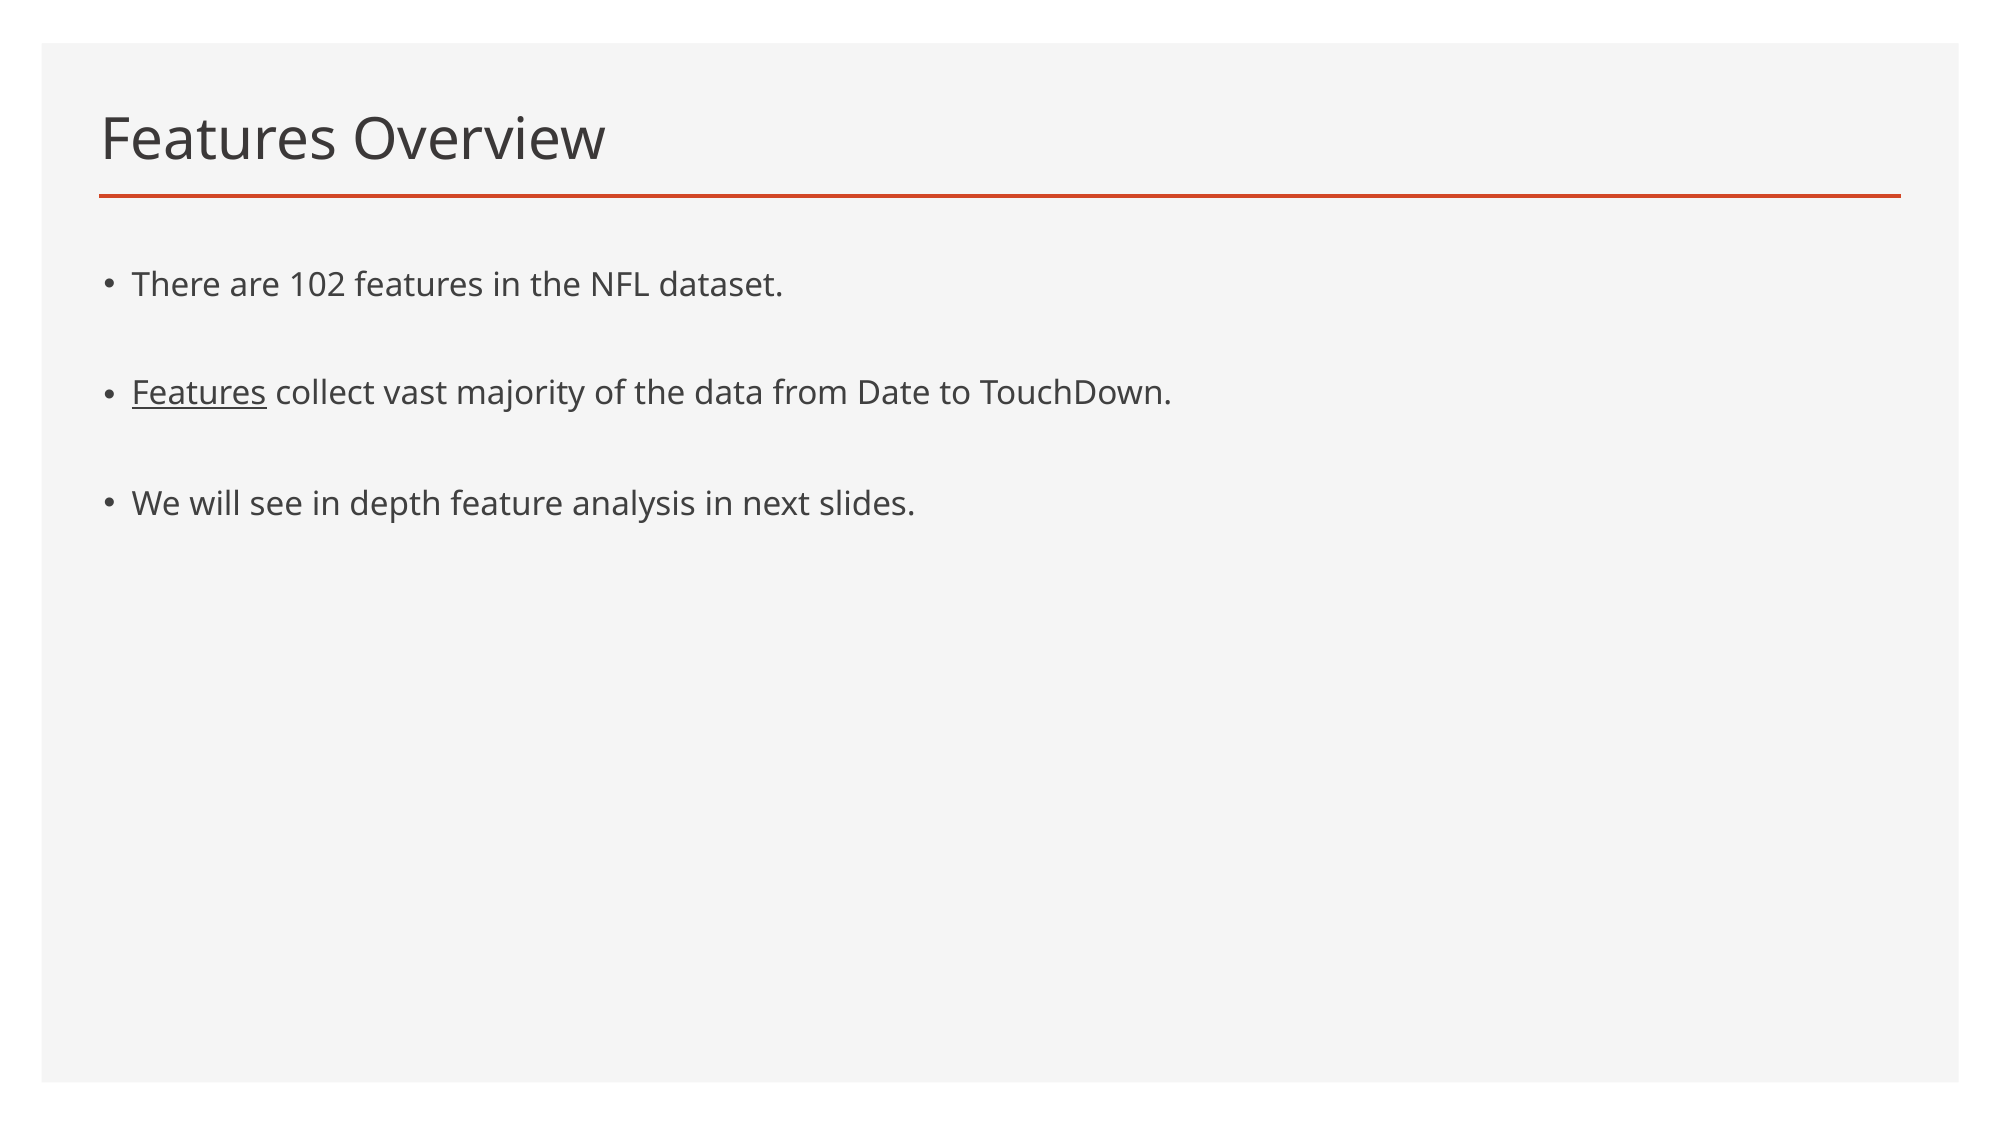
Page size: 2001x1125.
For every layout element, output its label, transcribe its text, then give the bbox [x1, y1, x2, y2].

list There are 102 features in the NFL dataset. Features collect vast majority of the data from Date to TouchDown. We will see in depth feature analysis in next slides. [88, 235, 1913, 1052]
title Features Overview [85, 73, 1214, 179]
